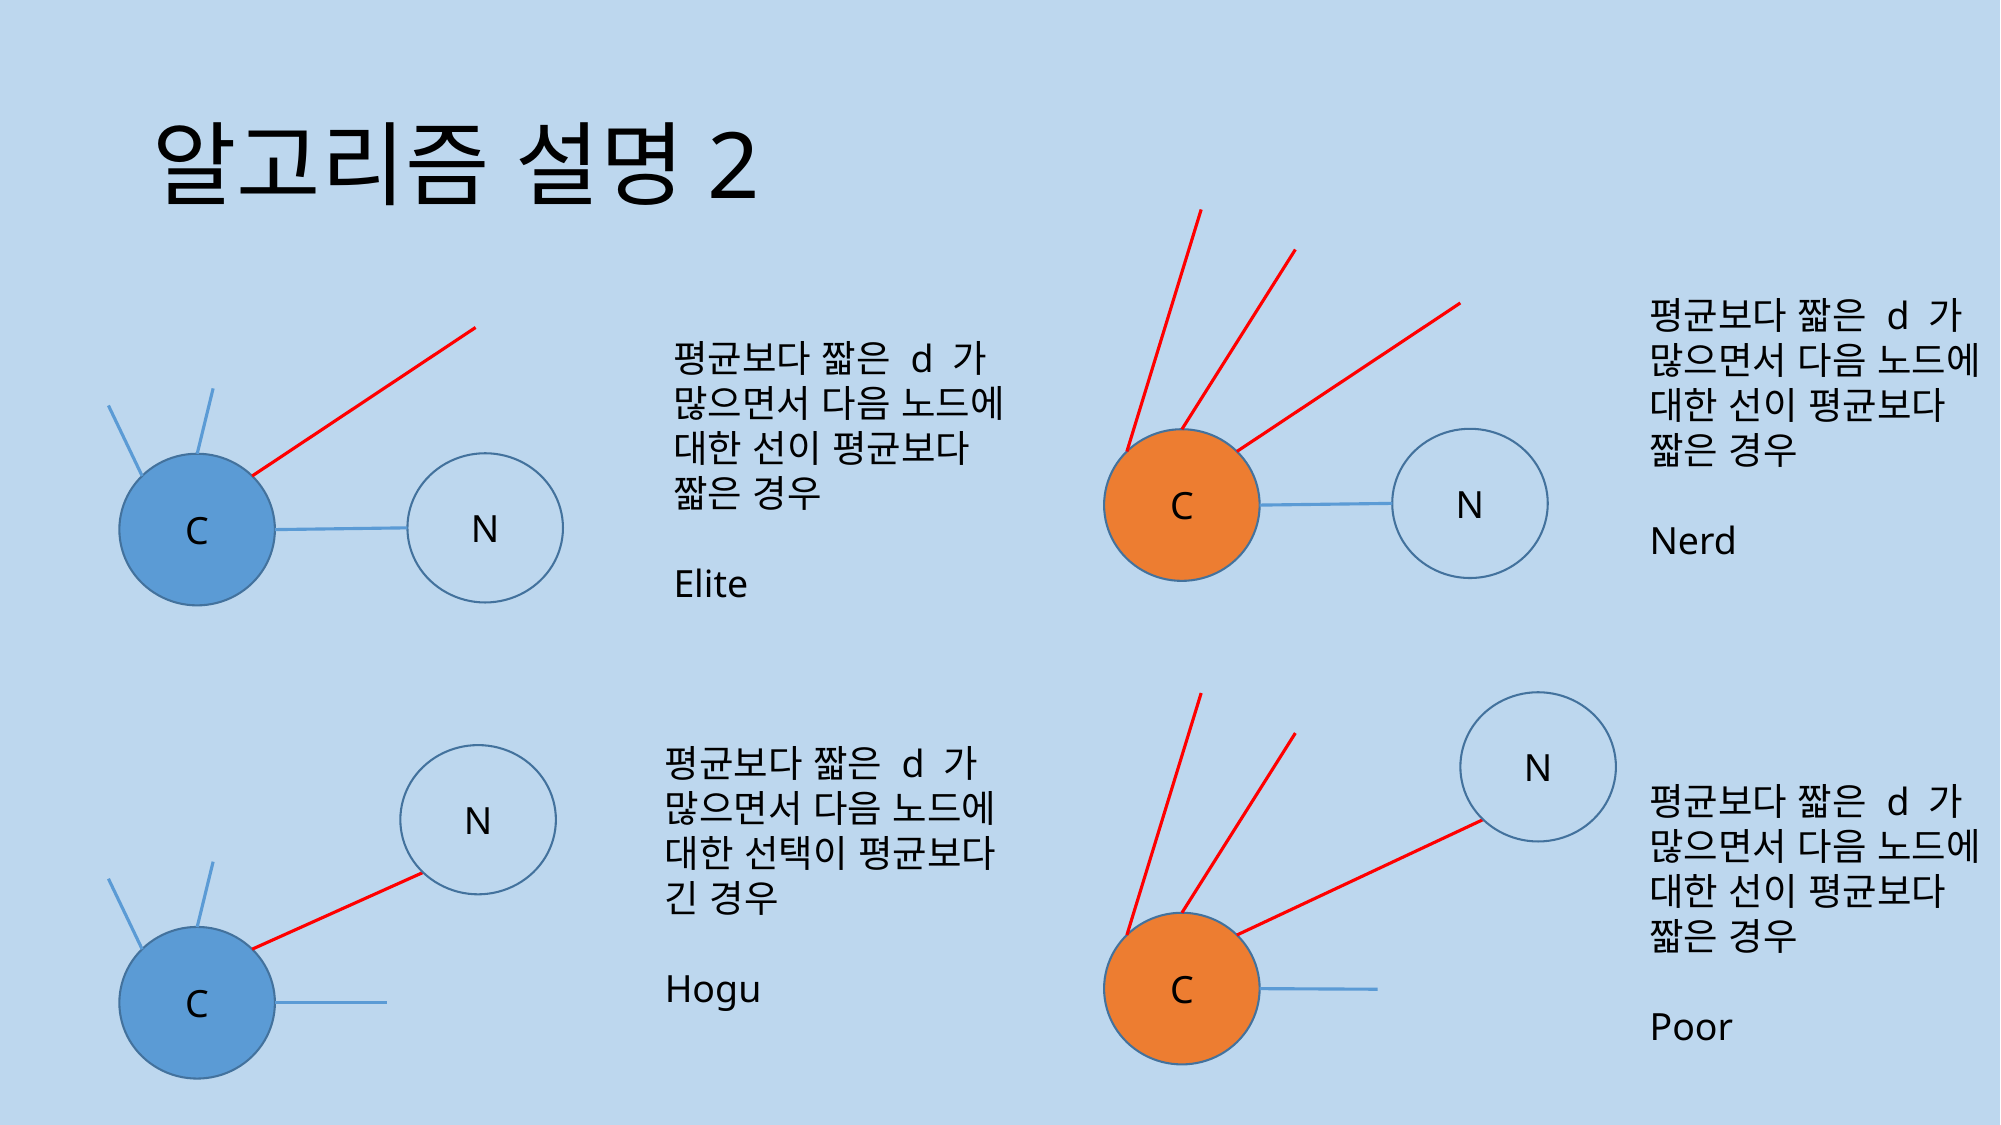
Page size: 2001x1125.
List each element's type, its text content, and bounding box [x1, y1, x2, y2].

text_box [108, 861, 424, 1079]
text_box 평균보다 짧은 d 가 많으면서 다음 노드에 대한 선이 평균보다 짧은 경우 Poor [1634, 770, 2000, 1055]
text_box N [1484, 691, 1617, 843]
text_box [108, 327, 563, 606]
text_box 평균보다 짧은 d 가 많으면서 다음 노드에 대한 선이 평균보다 짧은 경우 Nerd [1634, 284, 2000, 570]
text_box 평균보다 짧은 d 가 많으면서 다음 노드에 대한 선택이 평균보다 긴 경우 Hogu [649, 733, 1022, 1018]
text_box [1104, 693, 1484, 1065]
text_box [1104, 209, 1548, 581]
text_box 평균보다 짧은 d 가 많으면서 다음 노드에 대한 선이 평균보다 짧은 경우 Elite [658, 327, 1031, 613]
title 알고리즘 설명2 [137, 59, 1863, 278]
text_box N [399, 744, 557, 896]
